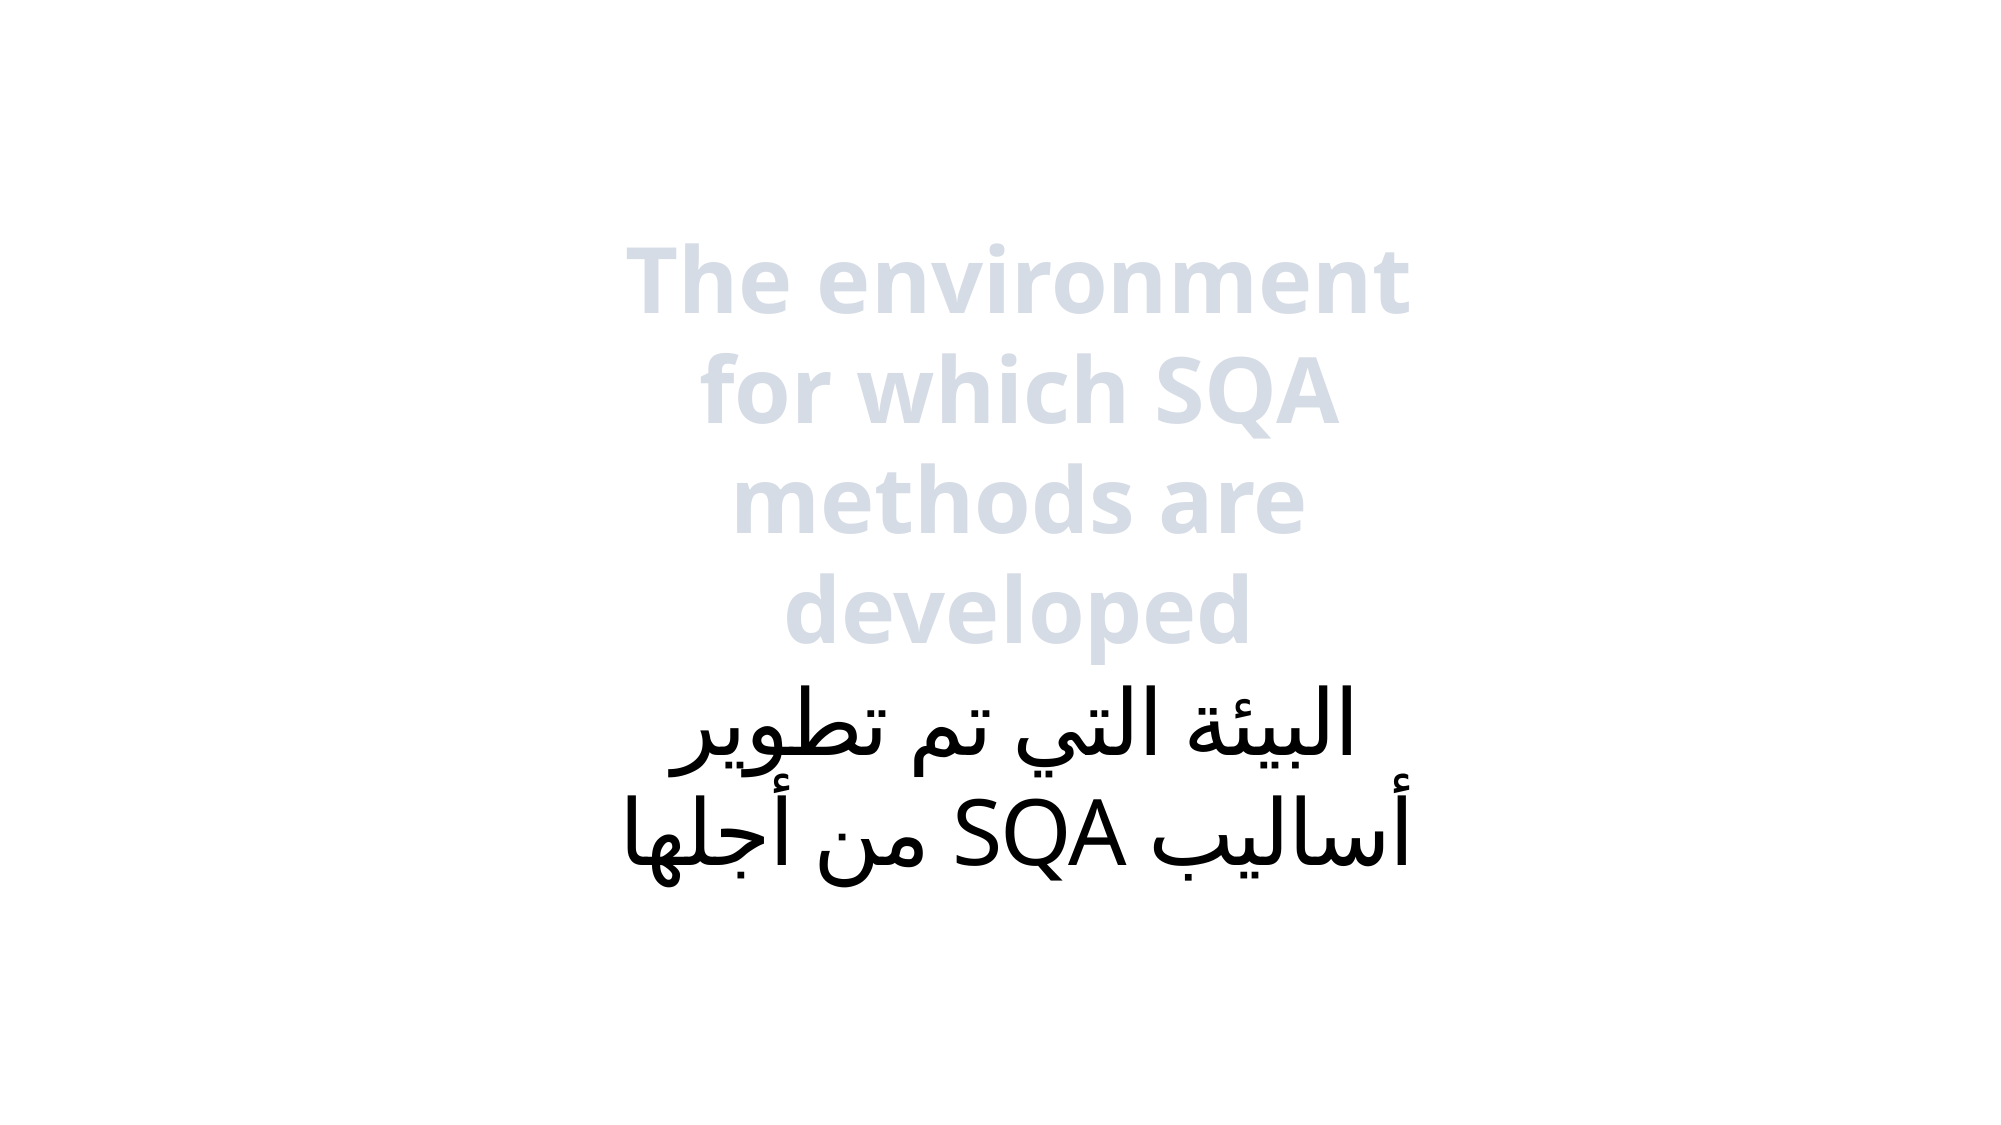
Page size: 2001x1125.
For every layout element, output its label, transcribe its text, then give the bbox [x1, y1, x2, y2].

text_box The environment for which SQA methods are developed البيئة التي تم تطوير أساليب SQA من أجلها [574, 219, 1463, 994]
